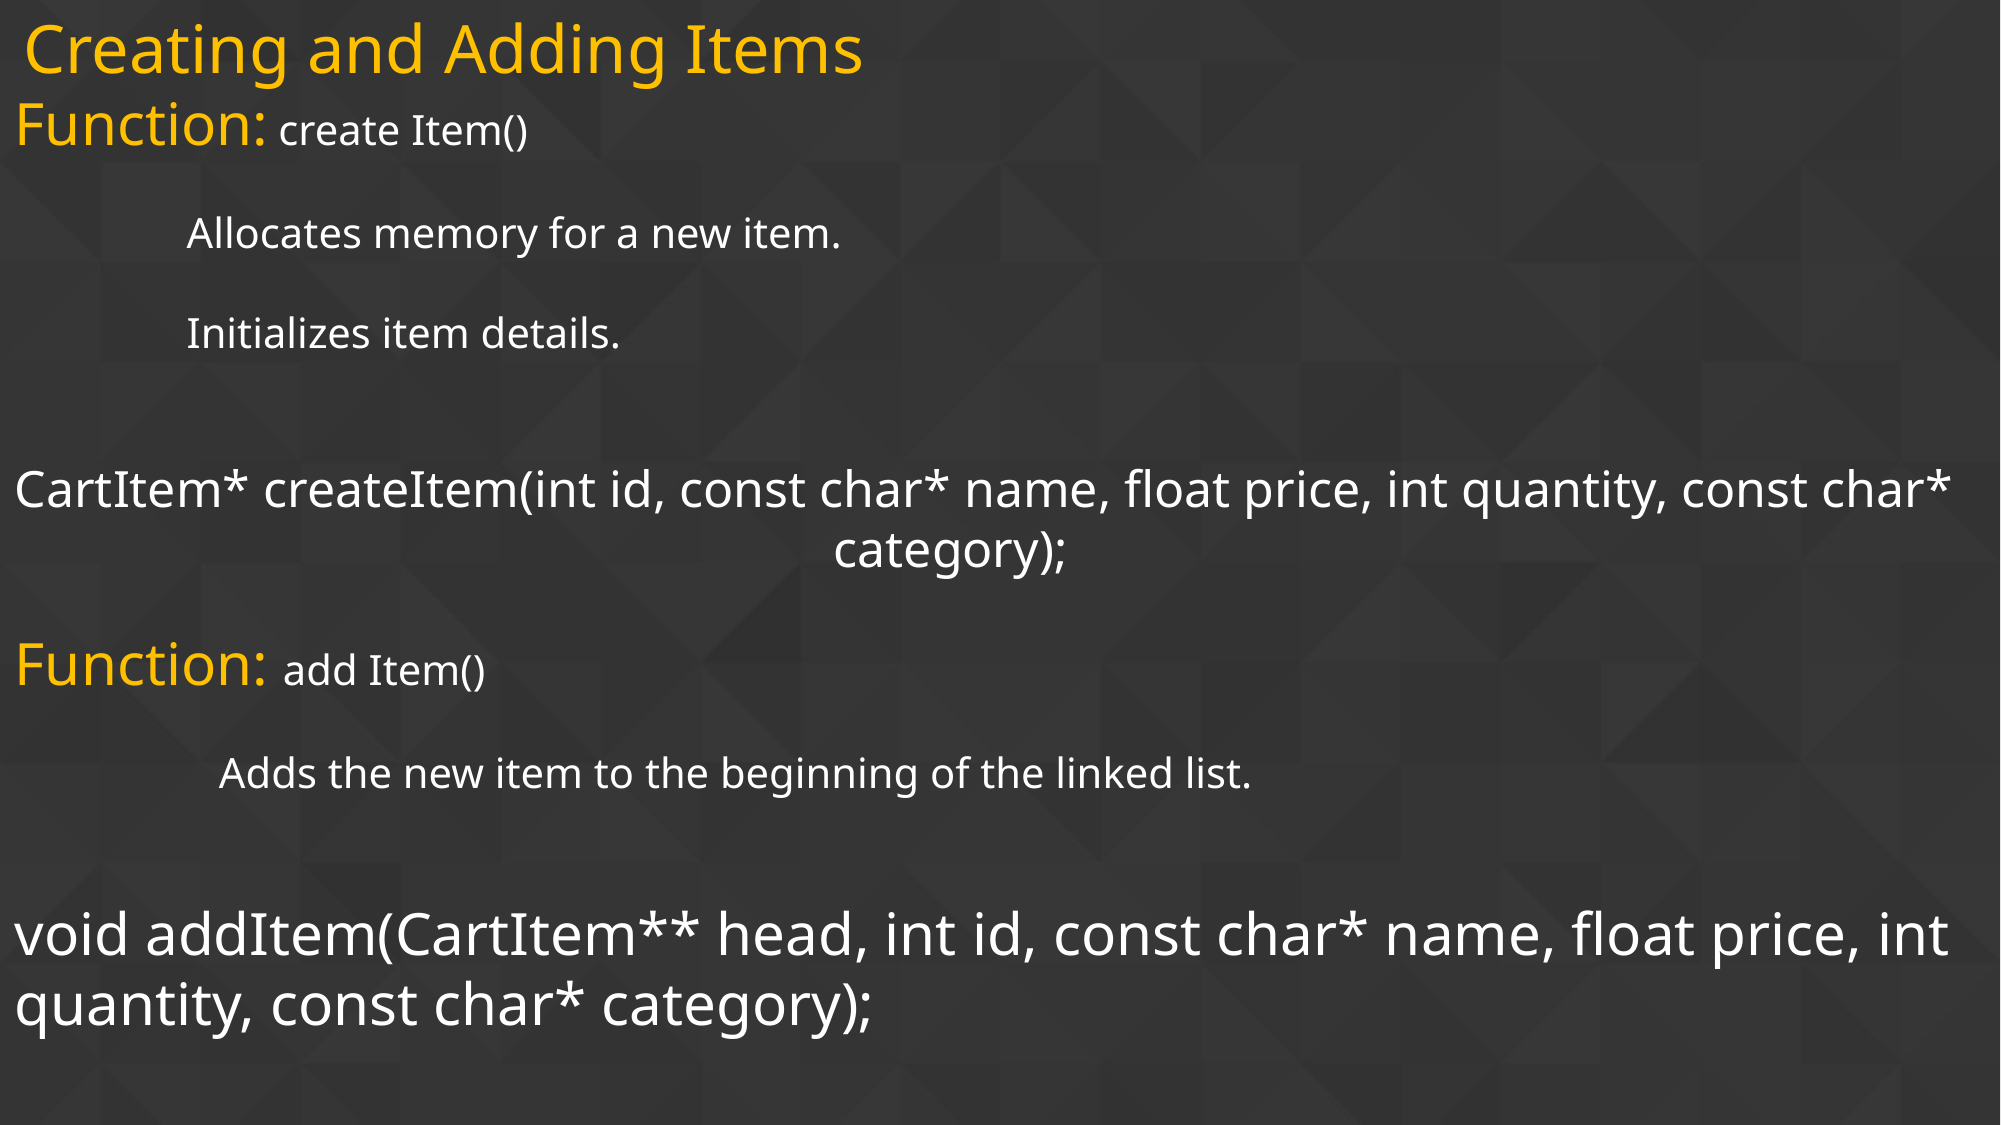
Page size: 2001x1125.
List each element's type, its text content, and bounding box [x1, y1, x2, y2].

text_box Creating and Adding Items Function: create Item() Allocates memory for a new item. Initializes item details. CartItem* createItem(int id, const char* name, float price, int quantity, const char* category); Function: add Item() Adds the new item to the beginning of the linked list. void addItem(CartItem** head, int id, const char* name, float price, int quantity, const char* category); [0, 0, 2000, 1125]
